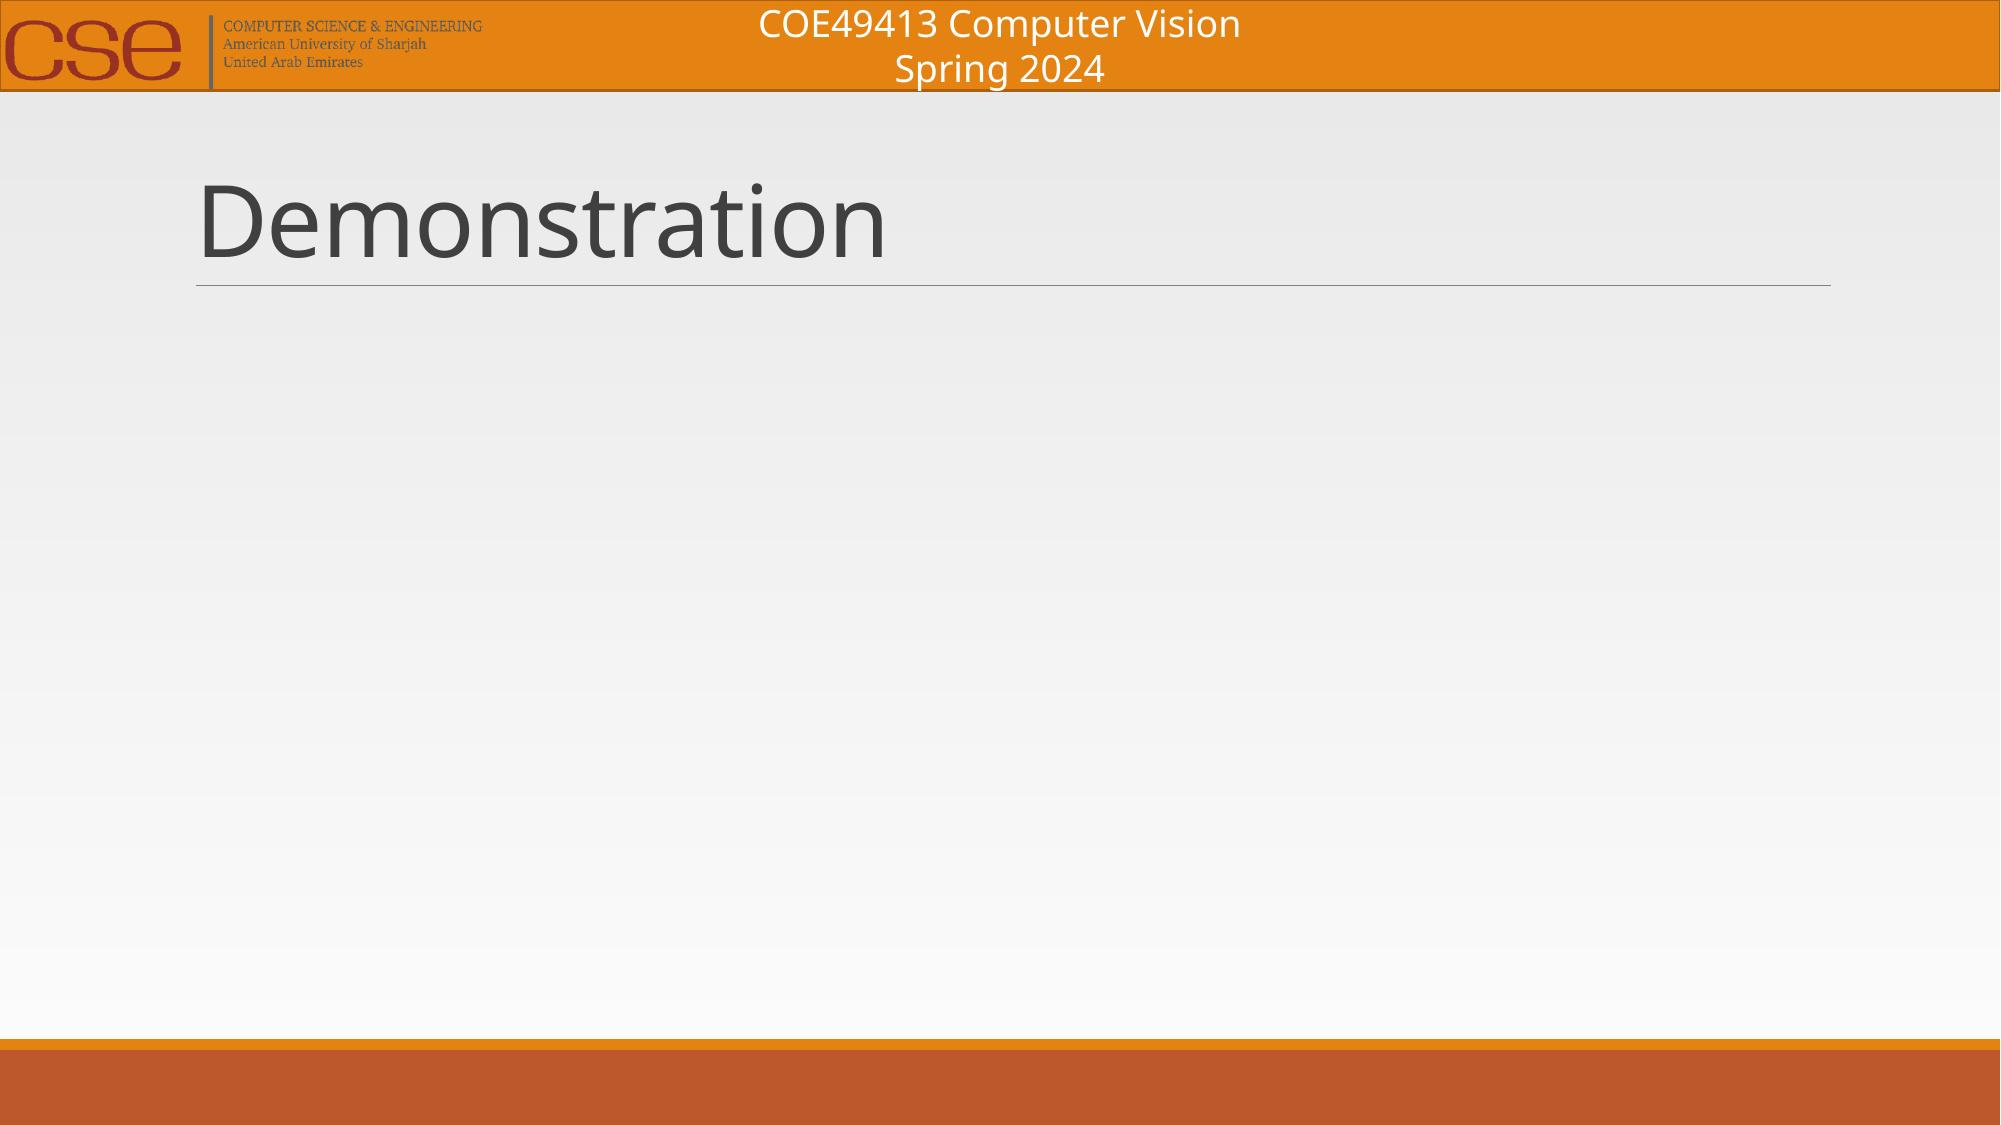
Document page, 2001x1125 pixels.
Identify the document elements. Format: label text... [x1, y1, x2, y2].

picture [0, 3, 491, 96]
title Demonstration [180, 47, 1830, 285]
